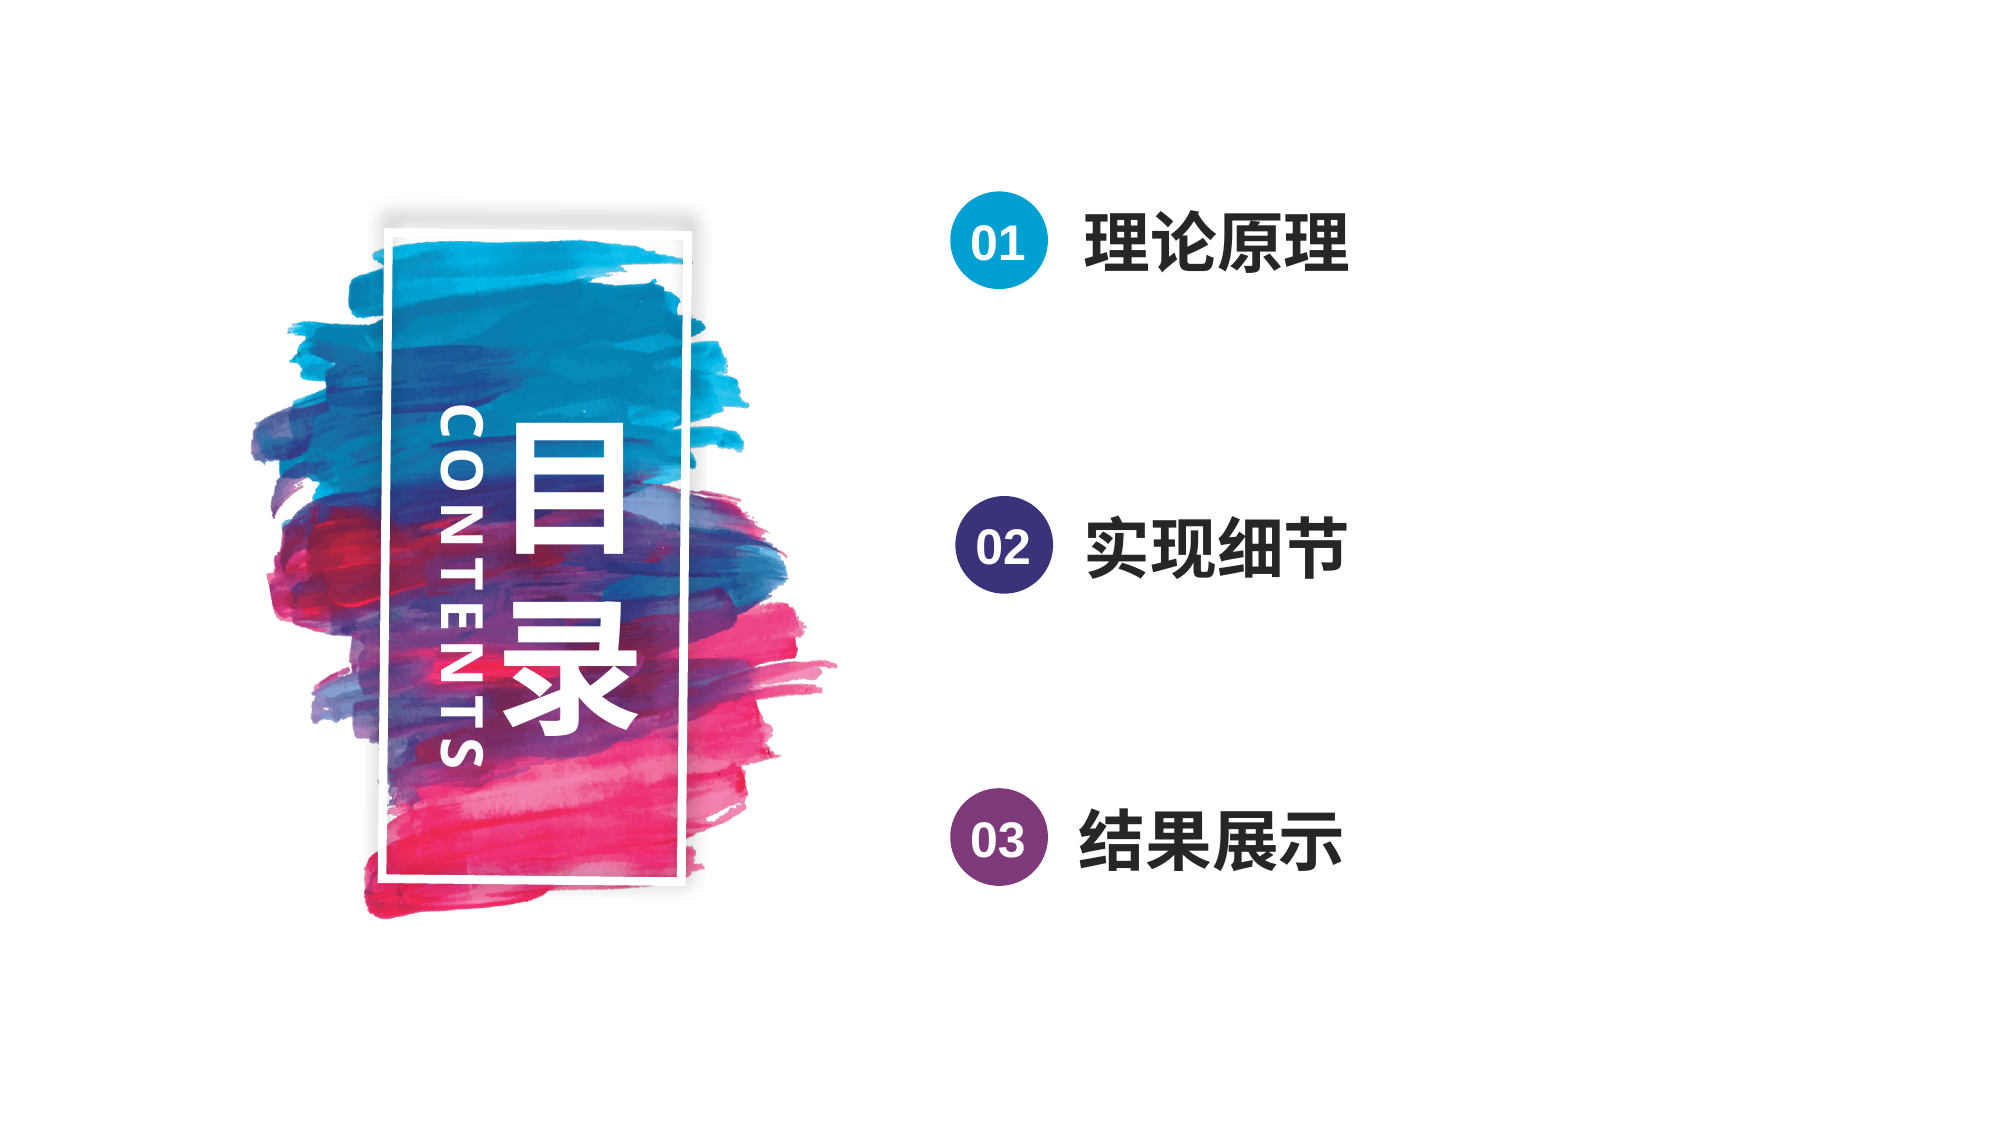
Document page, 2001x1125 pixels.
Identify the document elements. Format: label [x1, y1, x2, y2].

text_box [955, 483, 1433, 594]
picture [206, 176, 873, 950]
text_box [950, 775, 1428, 886]
text_box [950, 177, 1549, 290]
